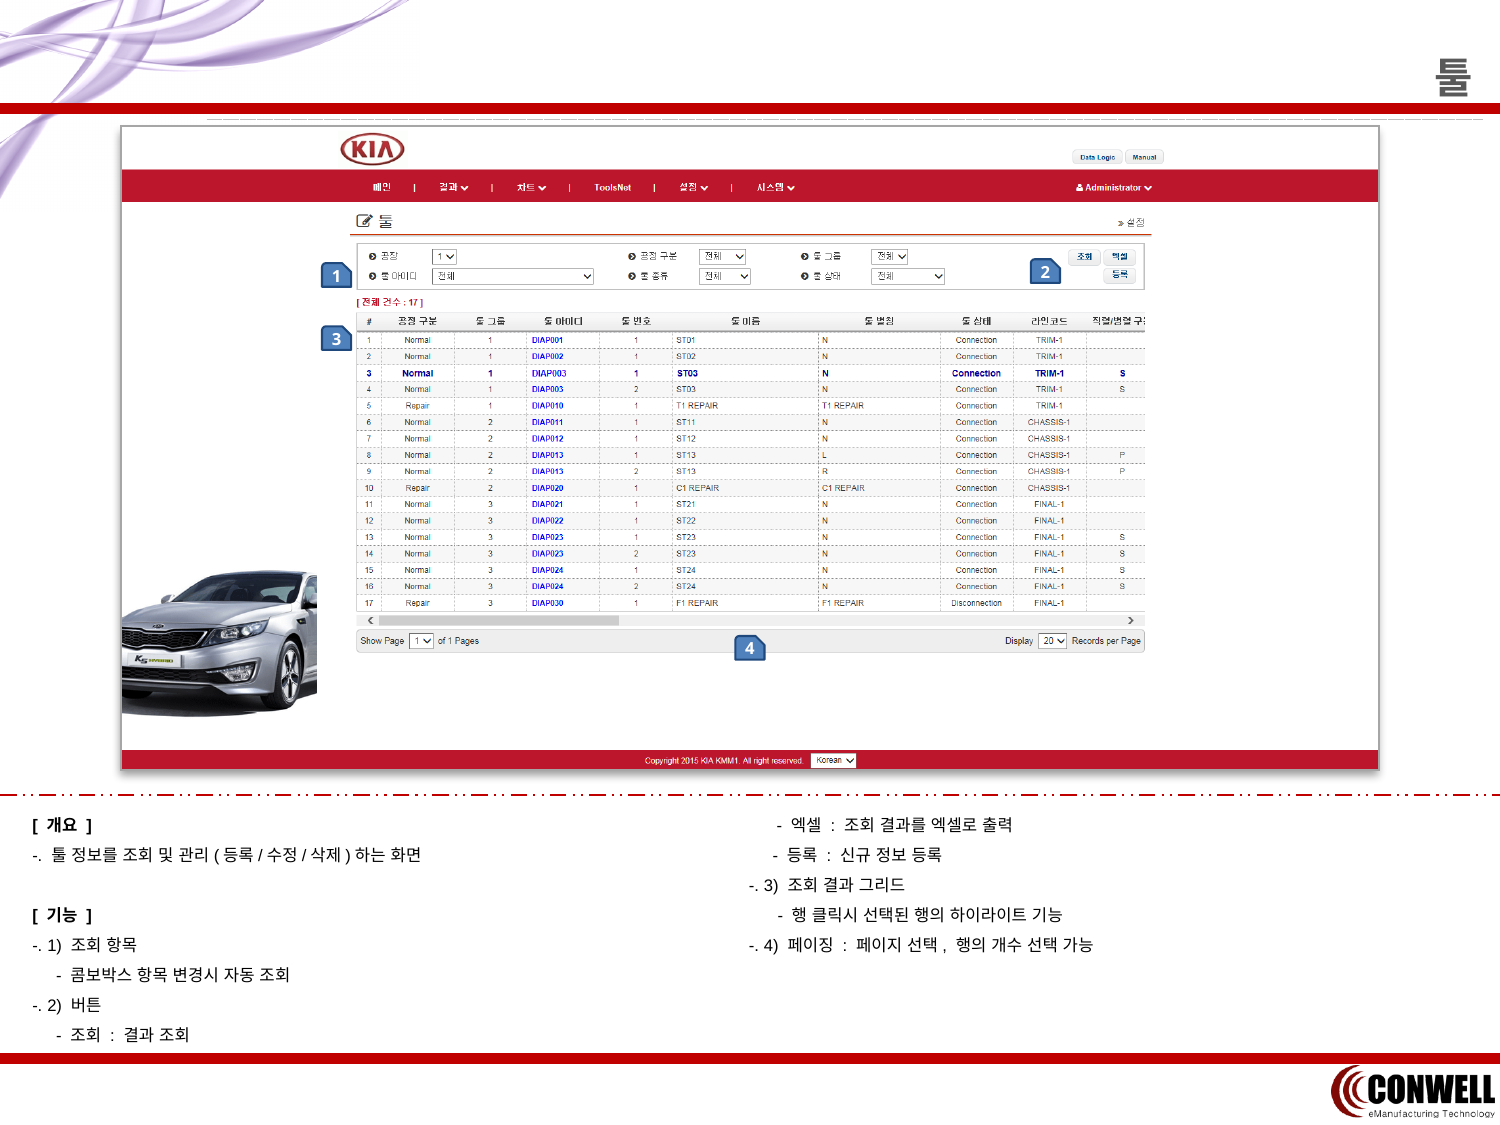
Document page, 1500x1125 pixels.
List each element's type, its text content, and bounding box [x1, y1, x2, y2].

text_box [ 개요 ] -. 툴 정보를 조회 및 관리(등록/수정/삭제)하는 화면 [ 기능 ] -. 1) 조회 항목 - 콤보박스 항목 변경시 자동 조회 -. 2) 버튼 - 조회 : 결과 조회 - 엑셀 : 조회 결과를 엑셀로 출력 - 등록 : 신규 정보 등록 -. 3) 조회 결과 그리드 - 행 클릭시 선택된 행의 하이라이트 기능 -. 4) 페이징 : 페이지 선택, 행의 개수 선택 가능 [17, 797, 1481, 1056]
picture [121, 127, 1379, 769]
picture [1331, 1065, 1495, 1118]
title 툴 [150, 42, 1500, 111]
